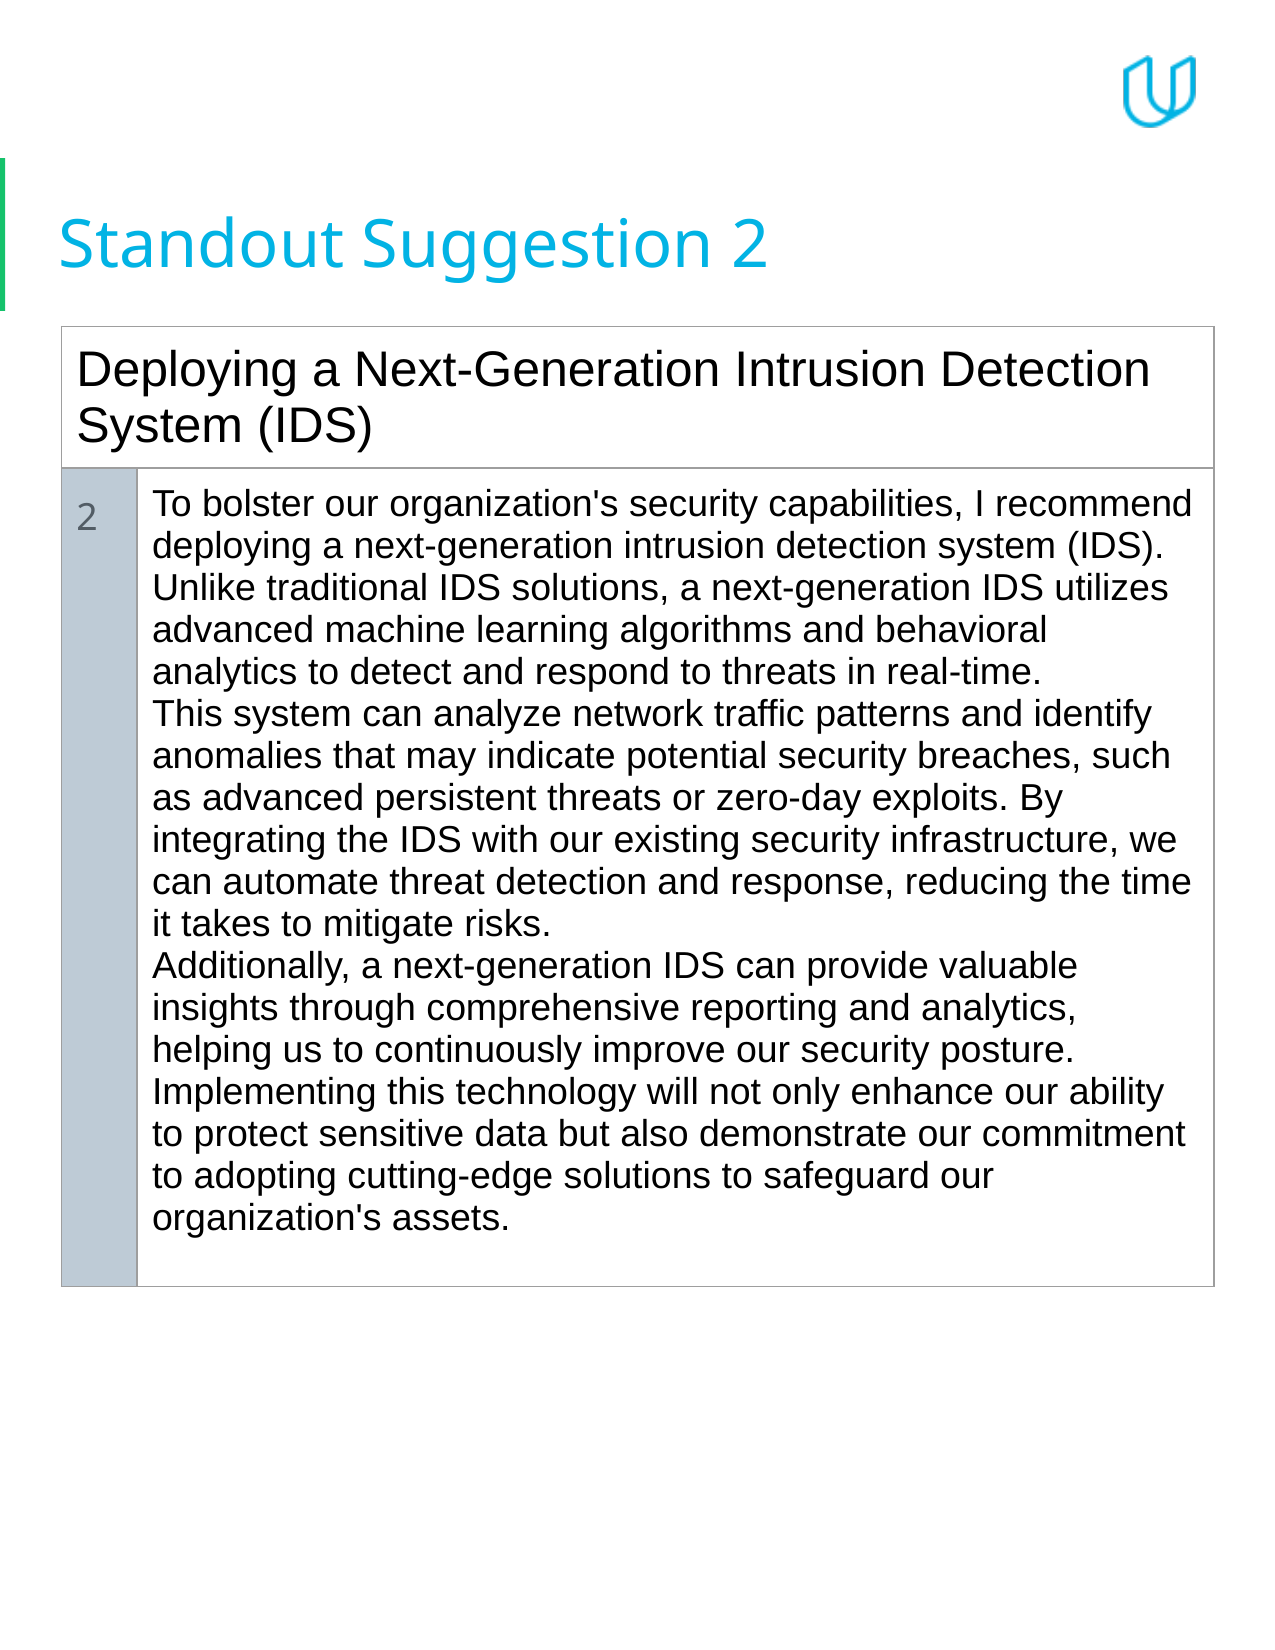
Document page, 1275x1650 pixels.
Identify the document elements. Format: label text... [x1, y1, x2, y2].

table_cell To bolster our organization's security capabilities, I recommend deploying a next-generation intrusion detection system (IDS). Unlike traditional IDS solutions, a next-generation IDS utilizes advanced machine learning algorithms and behavioral analytics to detect and respond to threats in real-time. This system can analyze network traffic patterns and identify anomalies that may indicate potential security breaches, such as advanced persistent threats or zero-day exploits. By integrating the IDS with our existing security infrastructure, we can automate threat detection and response, reducing the time it takes to mitigate risks. Additionally, a next-generation IDS can provide valuable insights through comprehensive reporting and analytics, helping us to continuously improve our security posture. Implementing this technology will not only enhance our ability to protect sensitive data but also demonstrate our commitment to adopting cutting-edge solutions to safeguard our organization's assets. [138, 469, 1213, 1286]
title Standout Suggestion 2 [42, 142, 1233, 327]
table_cell 2 [62, 469, 136, 1286]
picture [1088, 20, 1232, 142]
table_header Deploying a Next-Generation Intrusion Detection System (IDS) [62, 327, 1213, 467]
